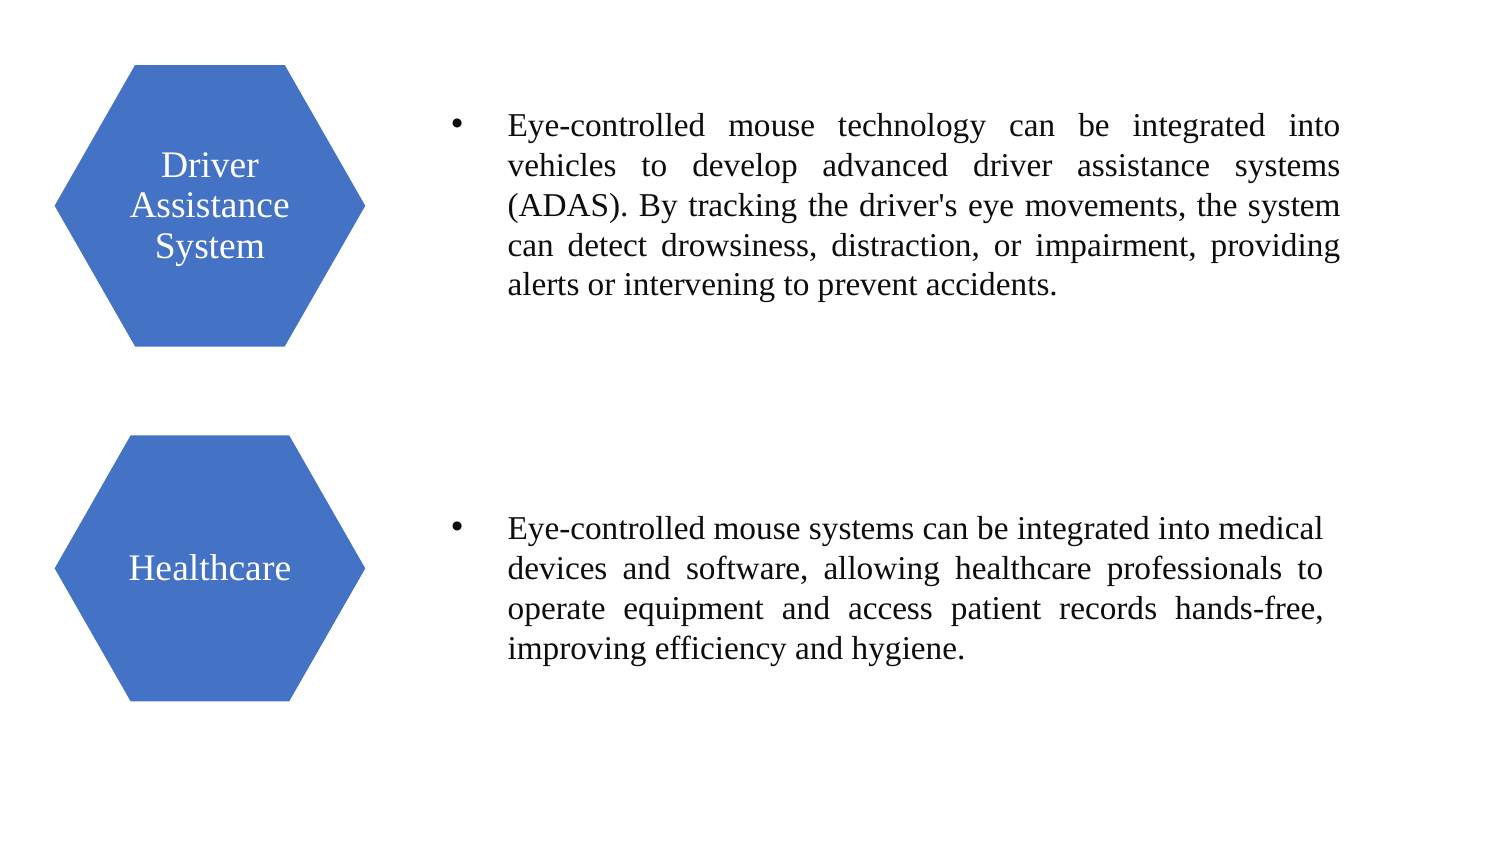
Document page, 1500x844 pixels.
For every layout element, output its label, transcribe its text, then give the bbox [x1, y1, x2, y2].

text_box Eye-controlled mouse systems can be integrated into medical devices and software, allowing healthcare professionals to operate equipment and access patient records hands-free, improving efficiency and hygiene. [436, 498, 1340, 719]
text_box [53, 434, 367, 703]
text_box Eye-controlled mouse technology can be integrated into vehicles to develop advanced driver assistance systems (ADAS). By tracking the driver's eye movements, the system can detect drowsiness, distraction, or impairment, providing alerts or intervening to prevent accidents. [436, 95, 1357, 310]
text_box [53, 63, 367, 348]
